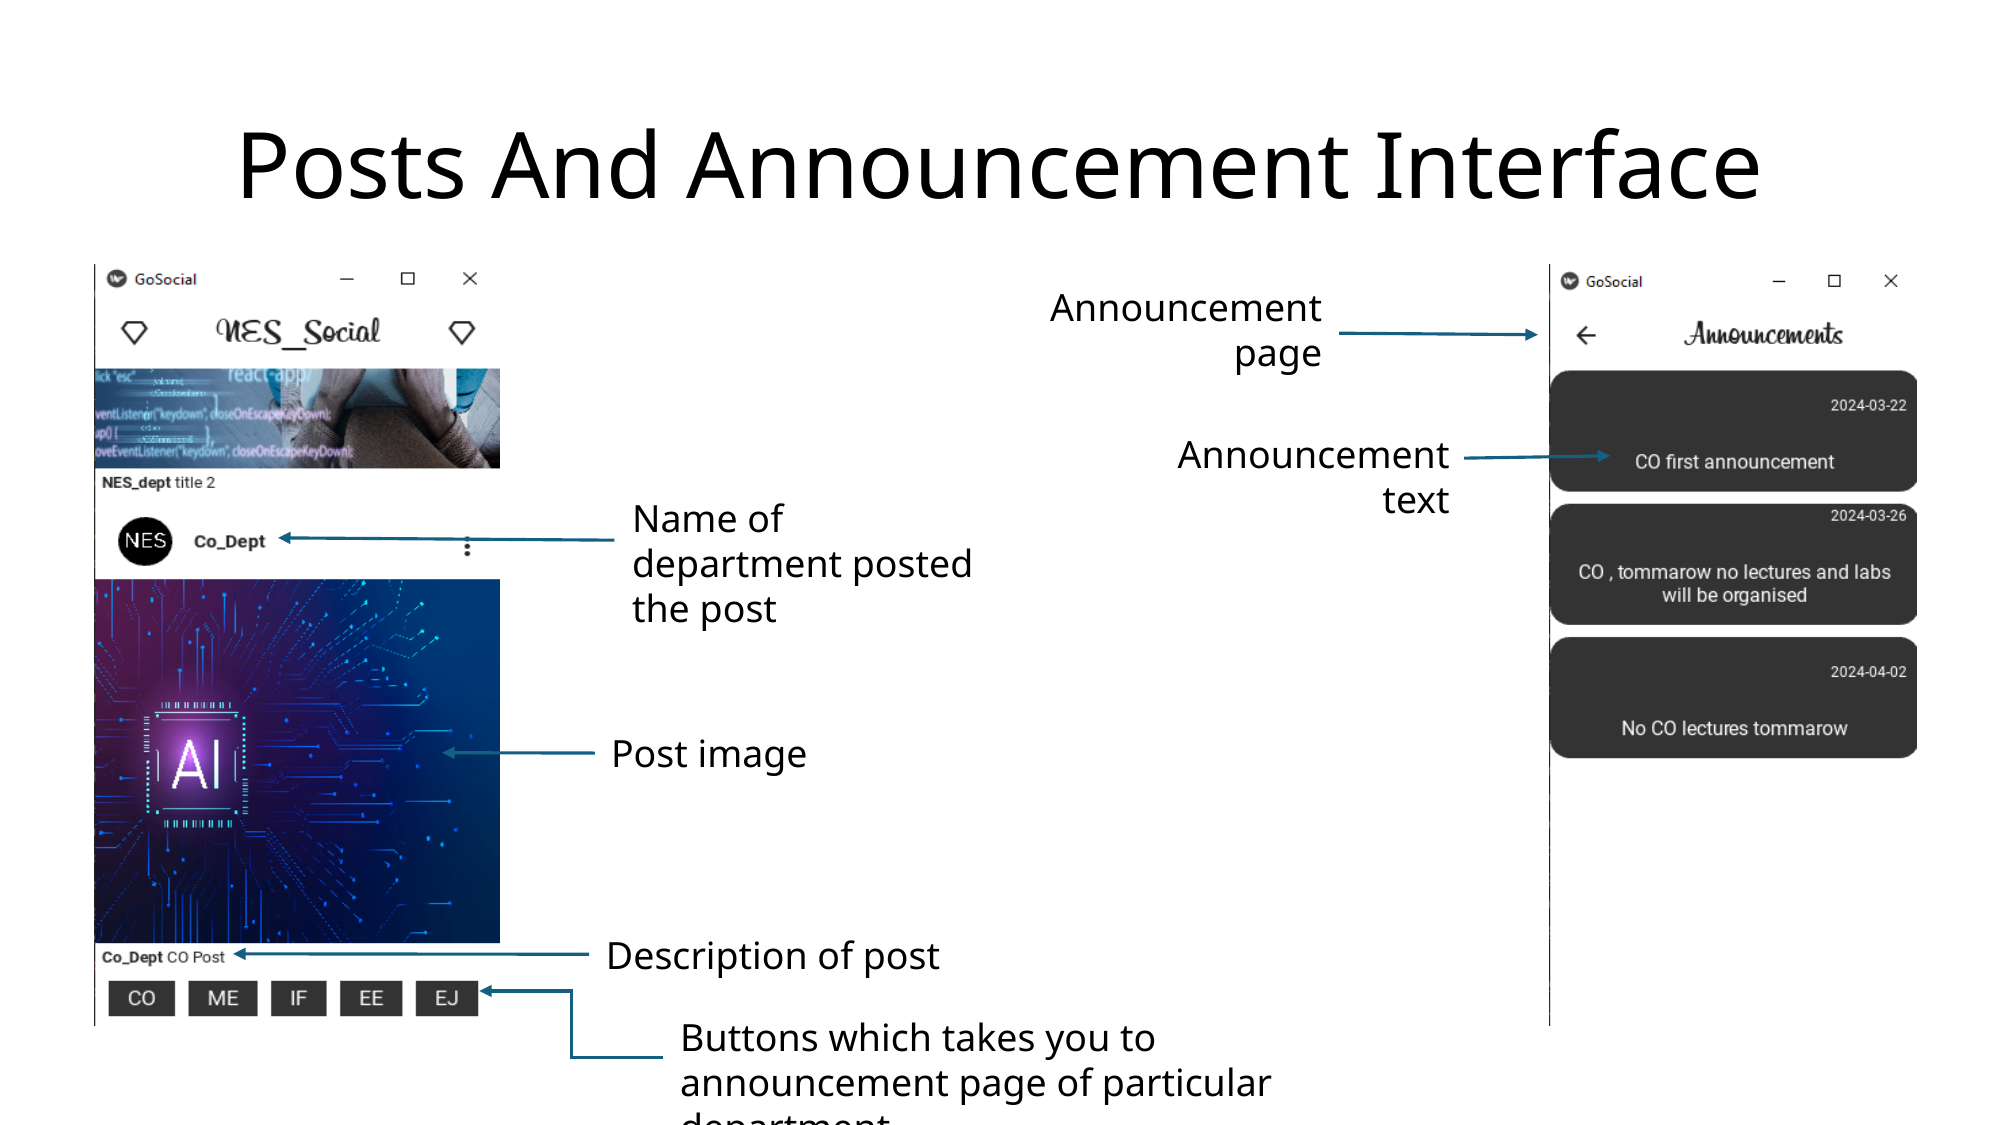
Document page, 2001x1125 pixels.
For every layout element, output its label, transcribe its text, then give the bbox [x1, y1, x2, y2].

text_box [277, 537, 615, 541]
text_box Name of department posted the post [617, 487, 1002, 638]
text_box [1463, 455, 1611, 459]
picture [1548, 263, 1918, 1026]
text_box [1338, 332, 1539, 336]
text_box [478, 990, 664, 1059]
text_box Buttons which takes you to announcement page of particular department [665, 1006, 1429, 1125]
title Posts And Announcement Interface [137, 59, 1863, 278]
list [93, 263, 501, 1026]
text_box Announcement page [1031, 276, 1338, 382]
text_box Announcement text [1132, 423, 1465, 529]
text_box Post image [595, 722, 830, 783]
text_box Description of post [590, 924, 976, 985]
